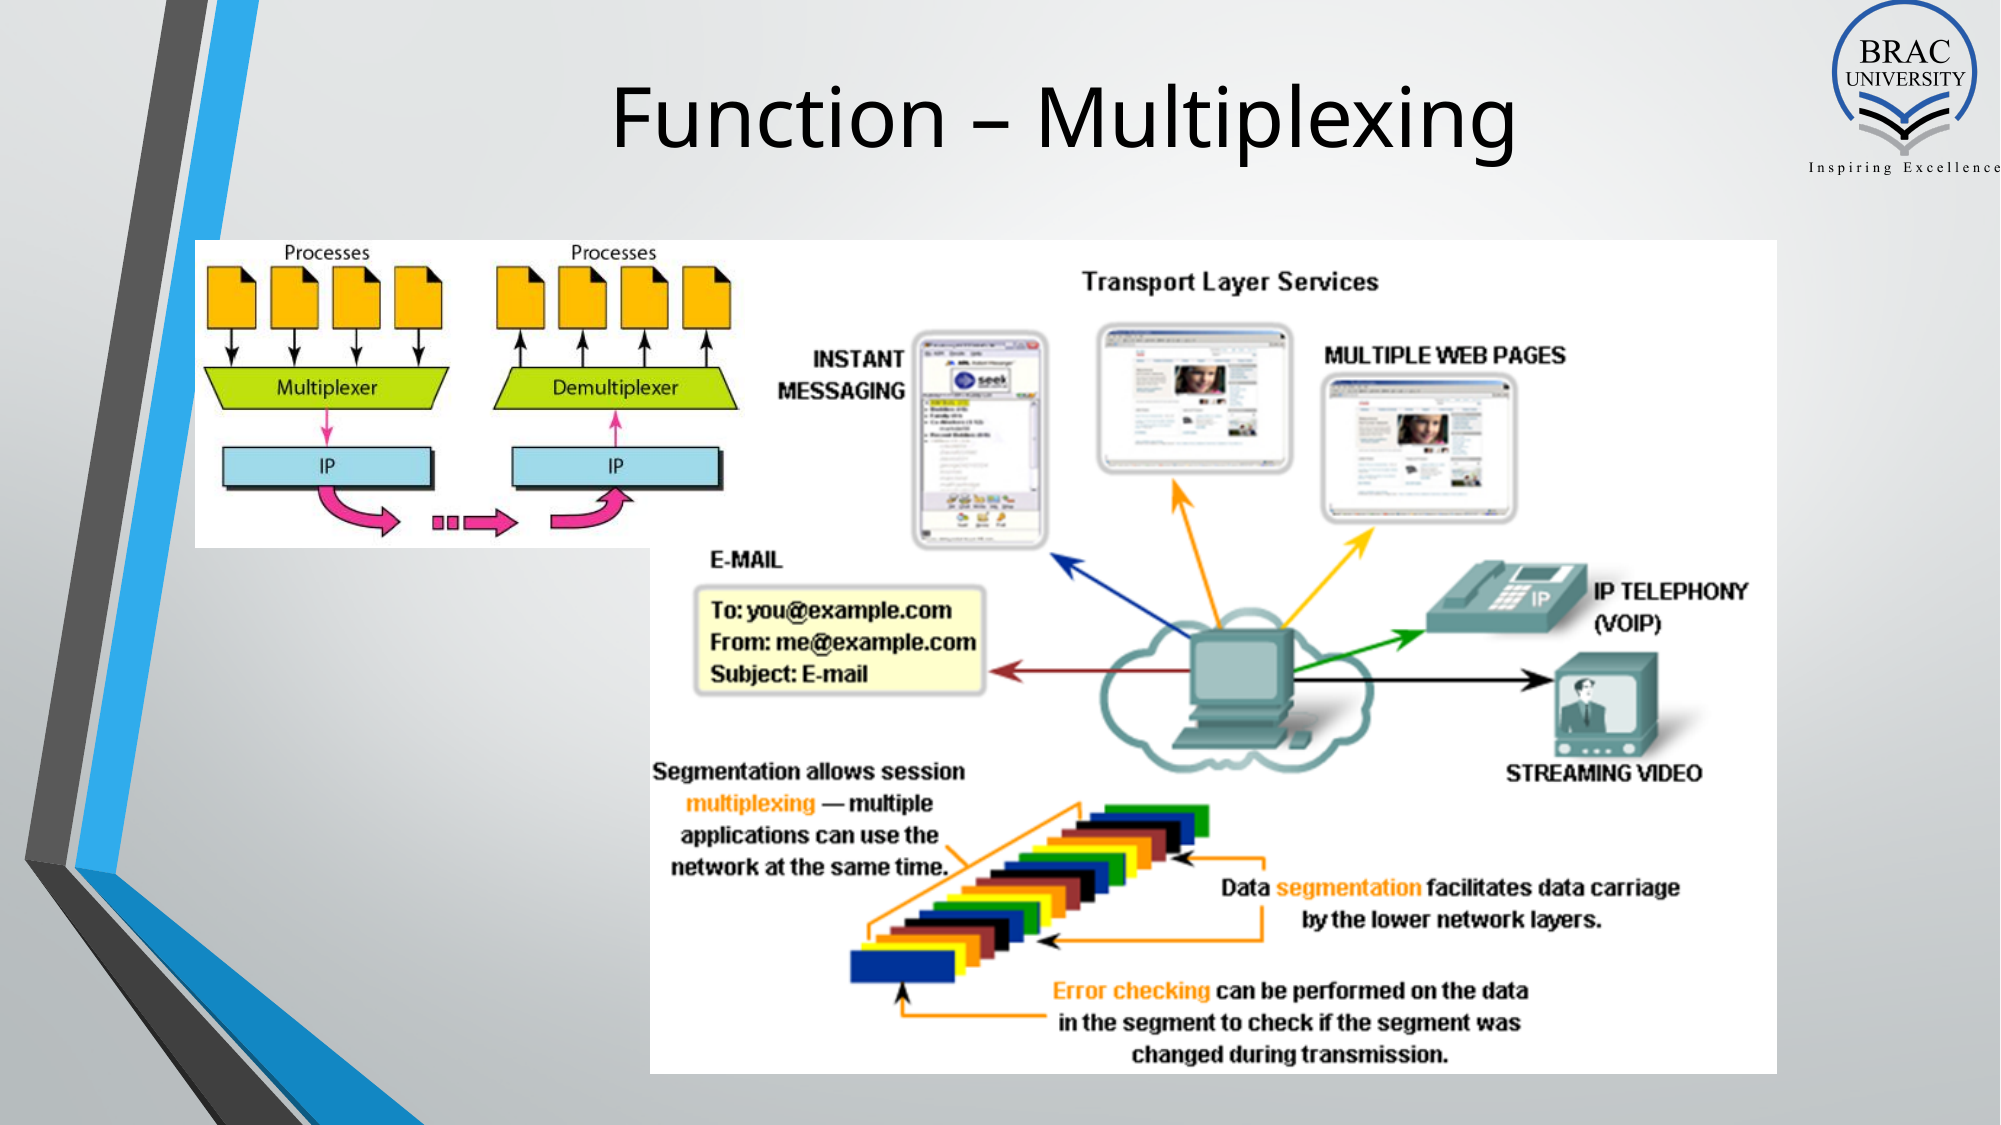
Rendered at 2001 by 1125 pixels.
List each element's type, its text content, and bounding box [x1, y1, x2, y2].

picture [195, 240, 1777, 1074]
title Function – Multiplexing [243, 53, 1808, 175]
picture [1808, 0, 2000, 176]
